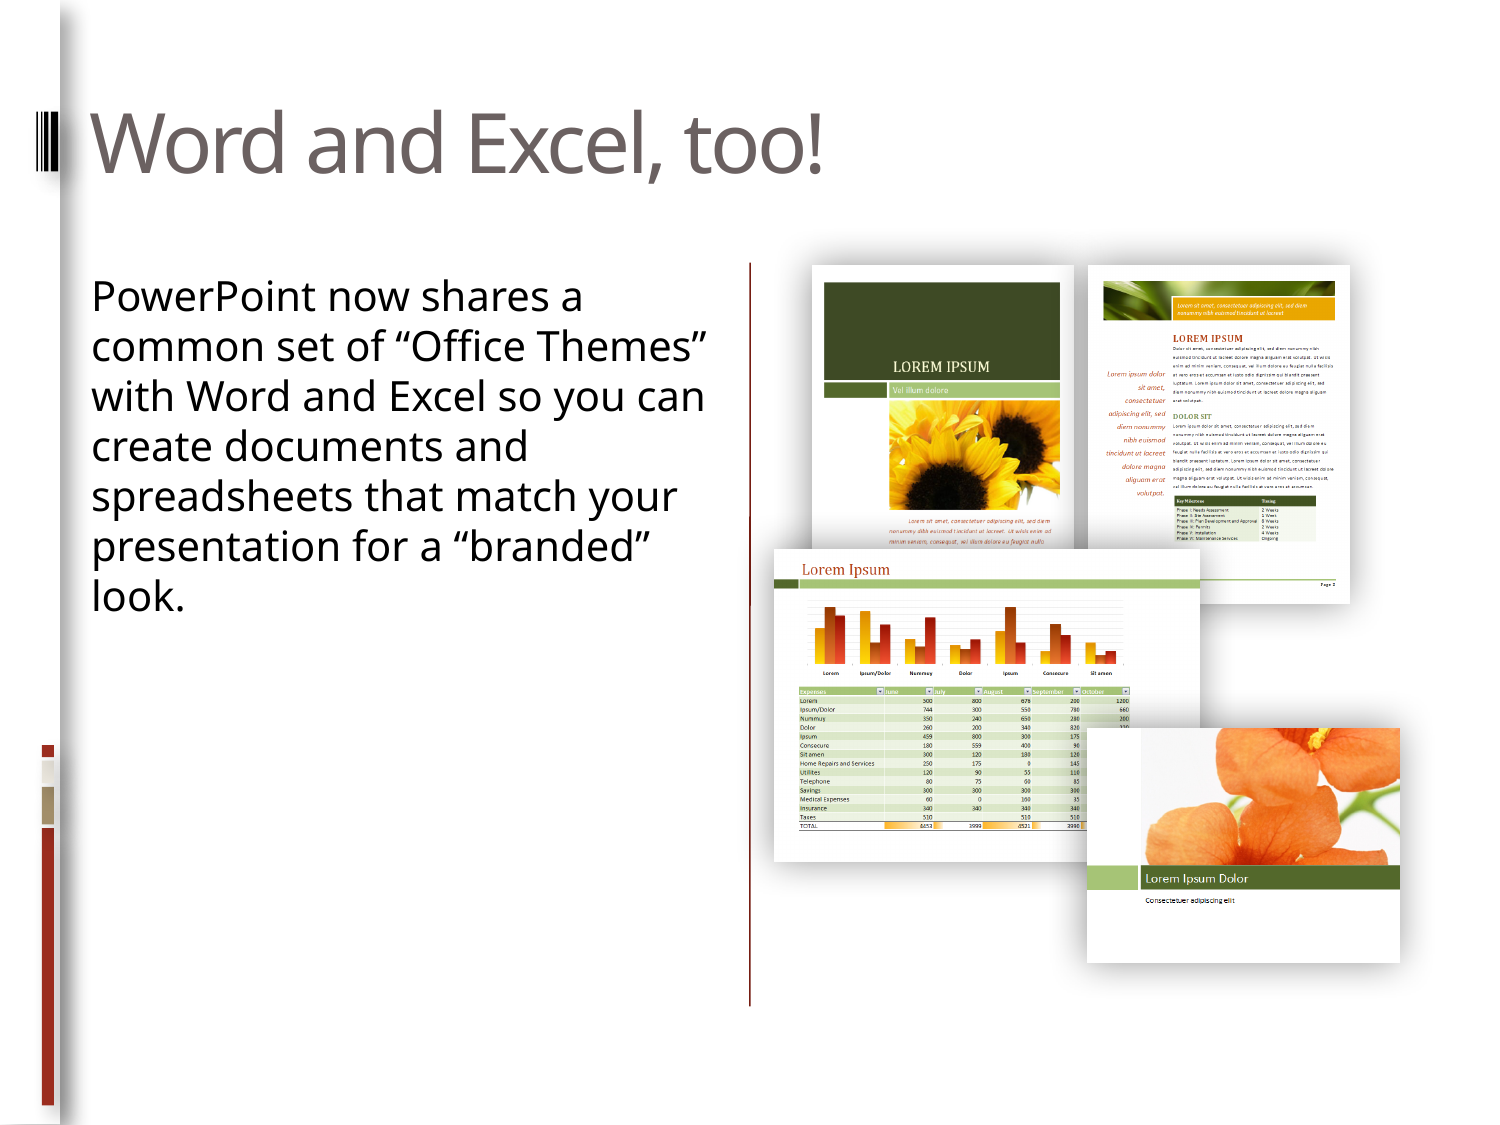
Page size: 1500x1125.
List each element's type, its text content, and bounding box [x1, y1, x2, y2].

picture [774, 265, 1401, 963]
list PowerPoint now shares a common set of “Office Themes” with Word and Excel so you can create documents and spreadsheets that match your presentation for a “branded” look. [76, 262, 739, 1005]
title Word and Excel, too! [75, 34, 1425, 247]
